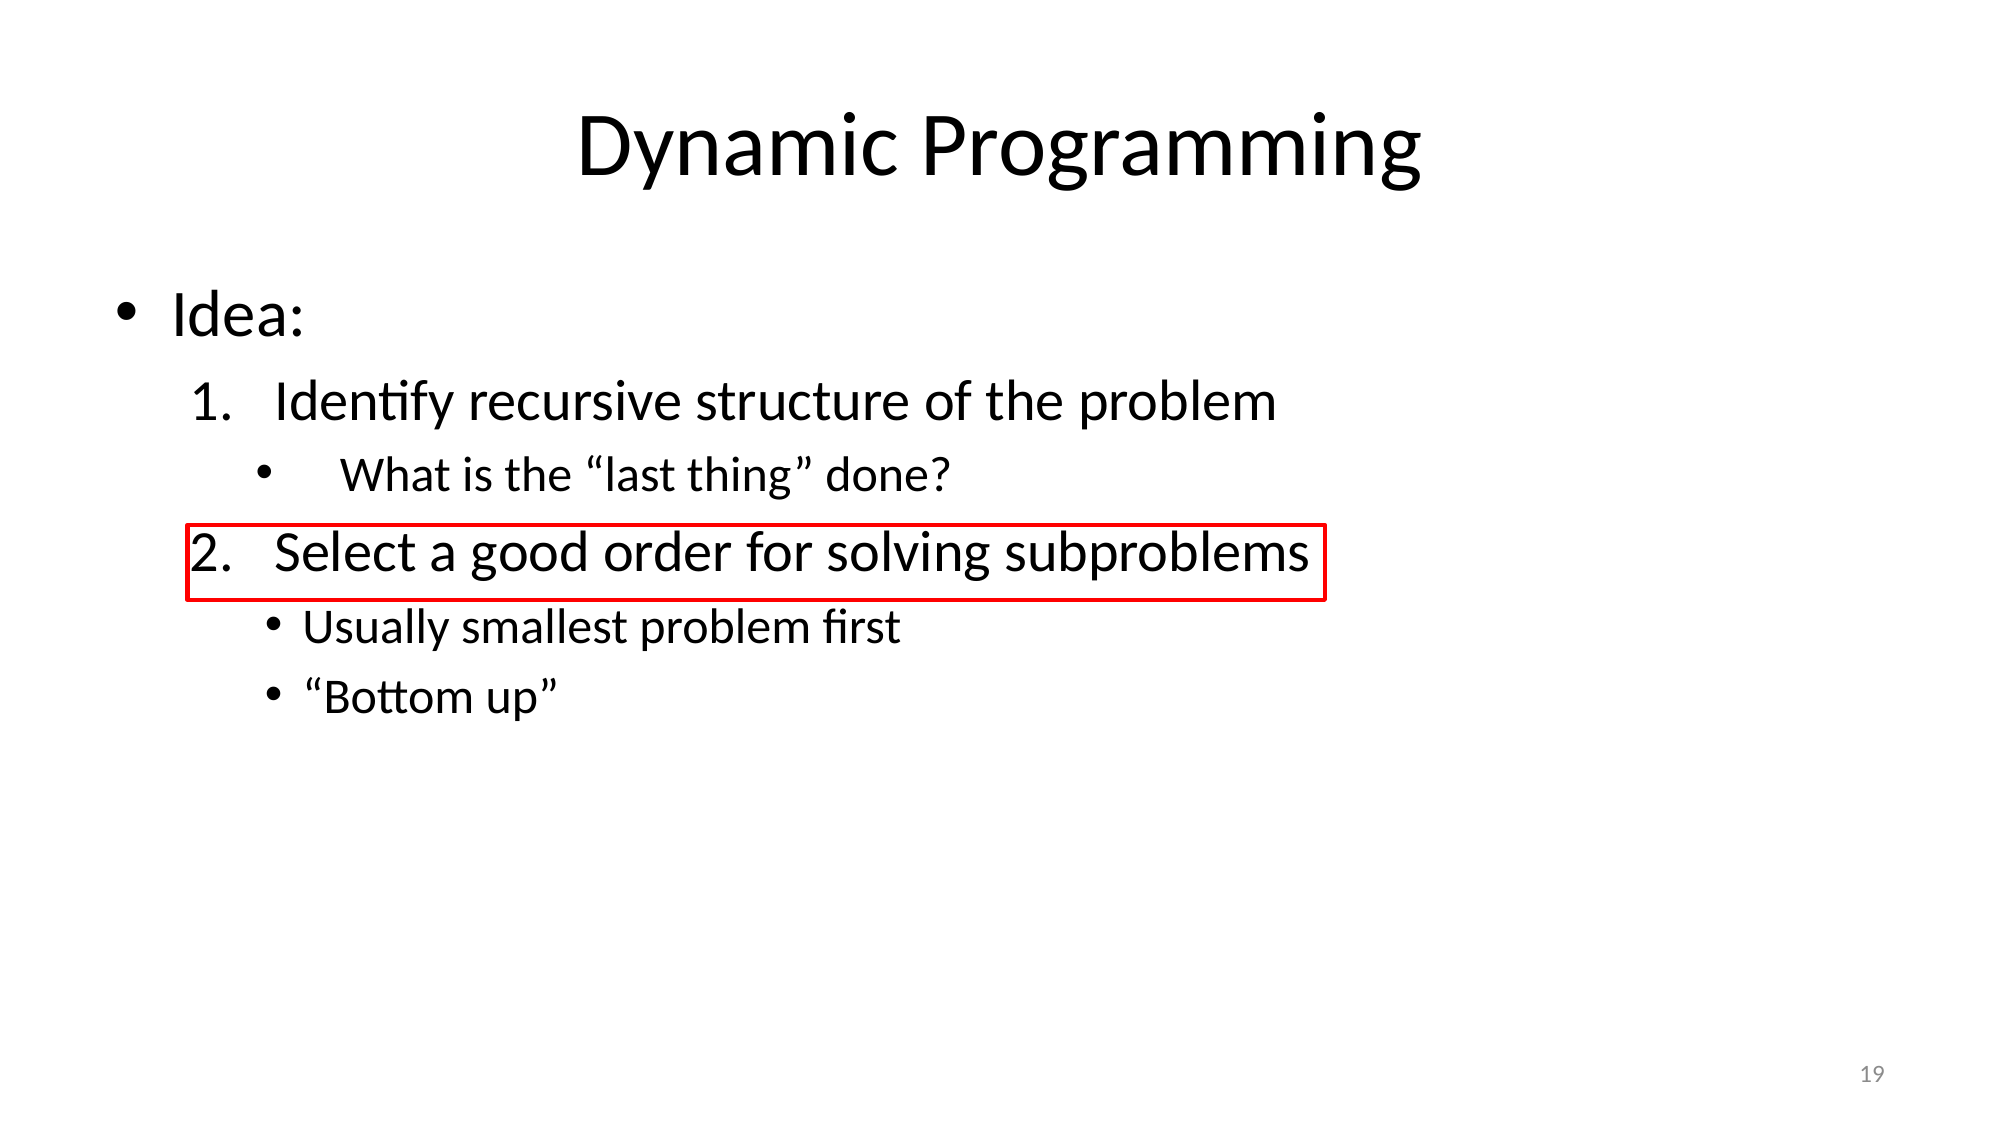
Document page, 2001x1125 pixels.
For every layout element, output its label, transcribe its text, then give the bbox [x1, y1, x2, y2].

list Idea: Identify recursive structure of the problem What is the “last thing” done? Select a good order for solving subproblems Usually smallest problem first “Bottom up” [99, 262, 1900, 1005]
slide_number 19 [1433, 1042, 1900, 1103]
title Dynamic Programming [99, 45, 1900, 233]
text_box [185, 523, 1327, 602]
